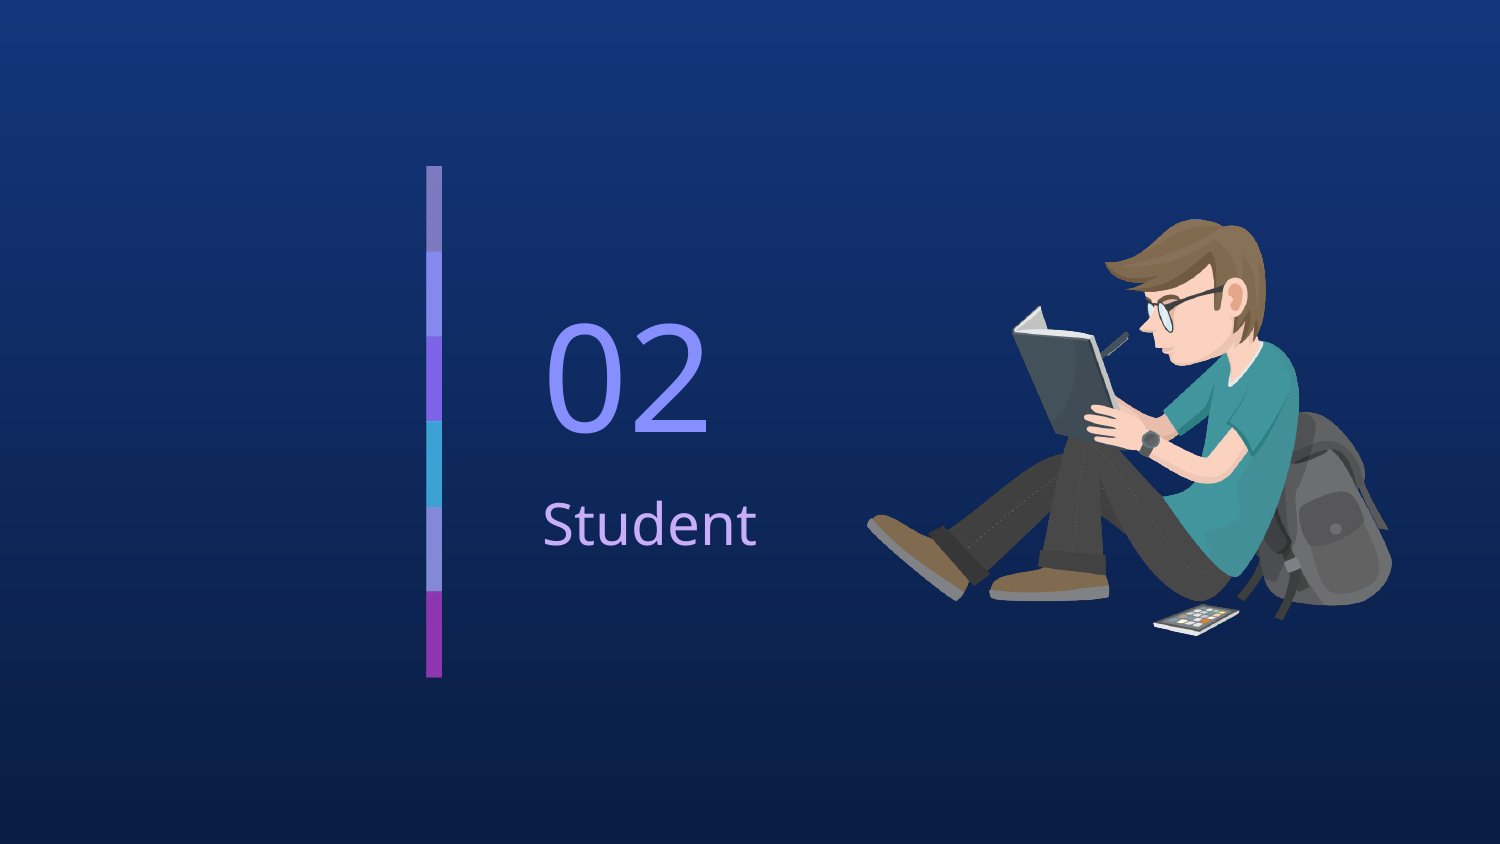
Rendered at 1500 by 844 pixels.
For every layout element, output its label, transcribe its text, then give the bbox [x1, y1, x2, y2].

title Student [527, 472, 847, 573]
title 02 [527, 271, 790, 472]
picture [852, 151, 1406, 704]
